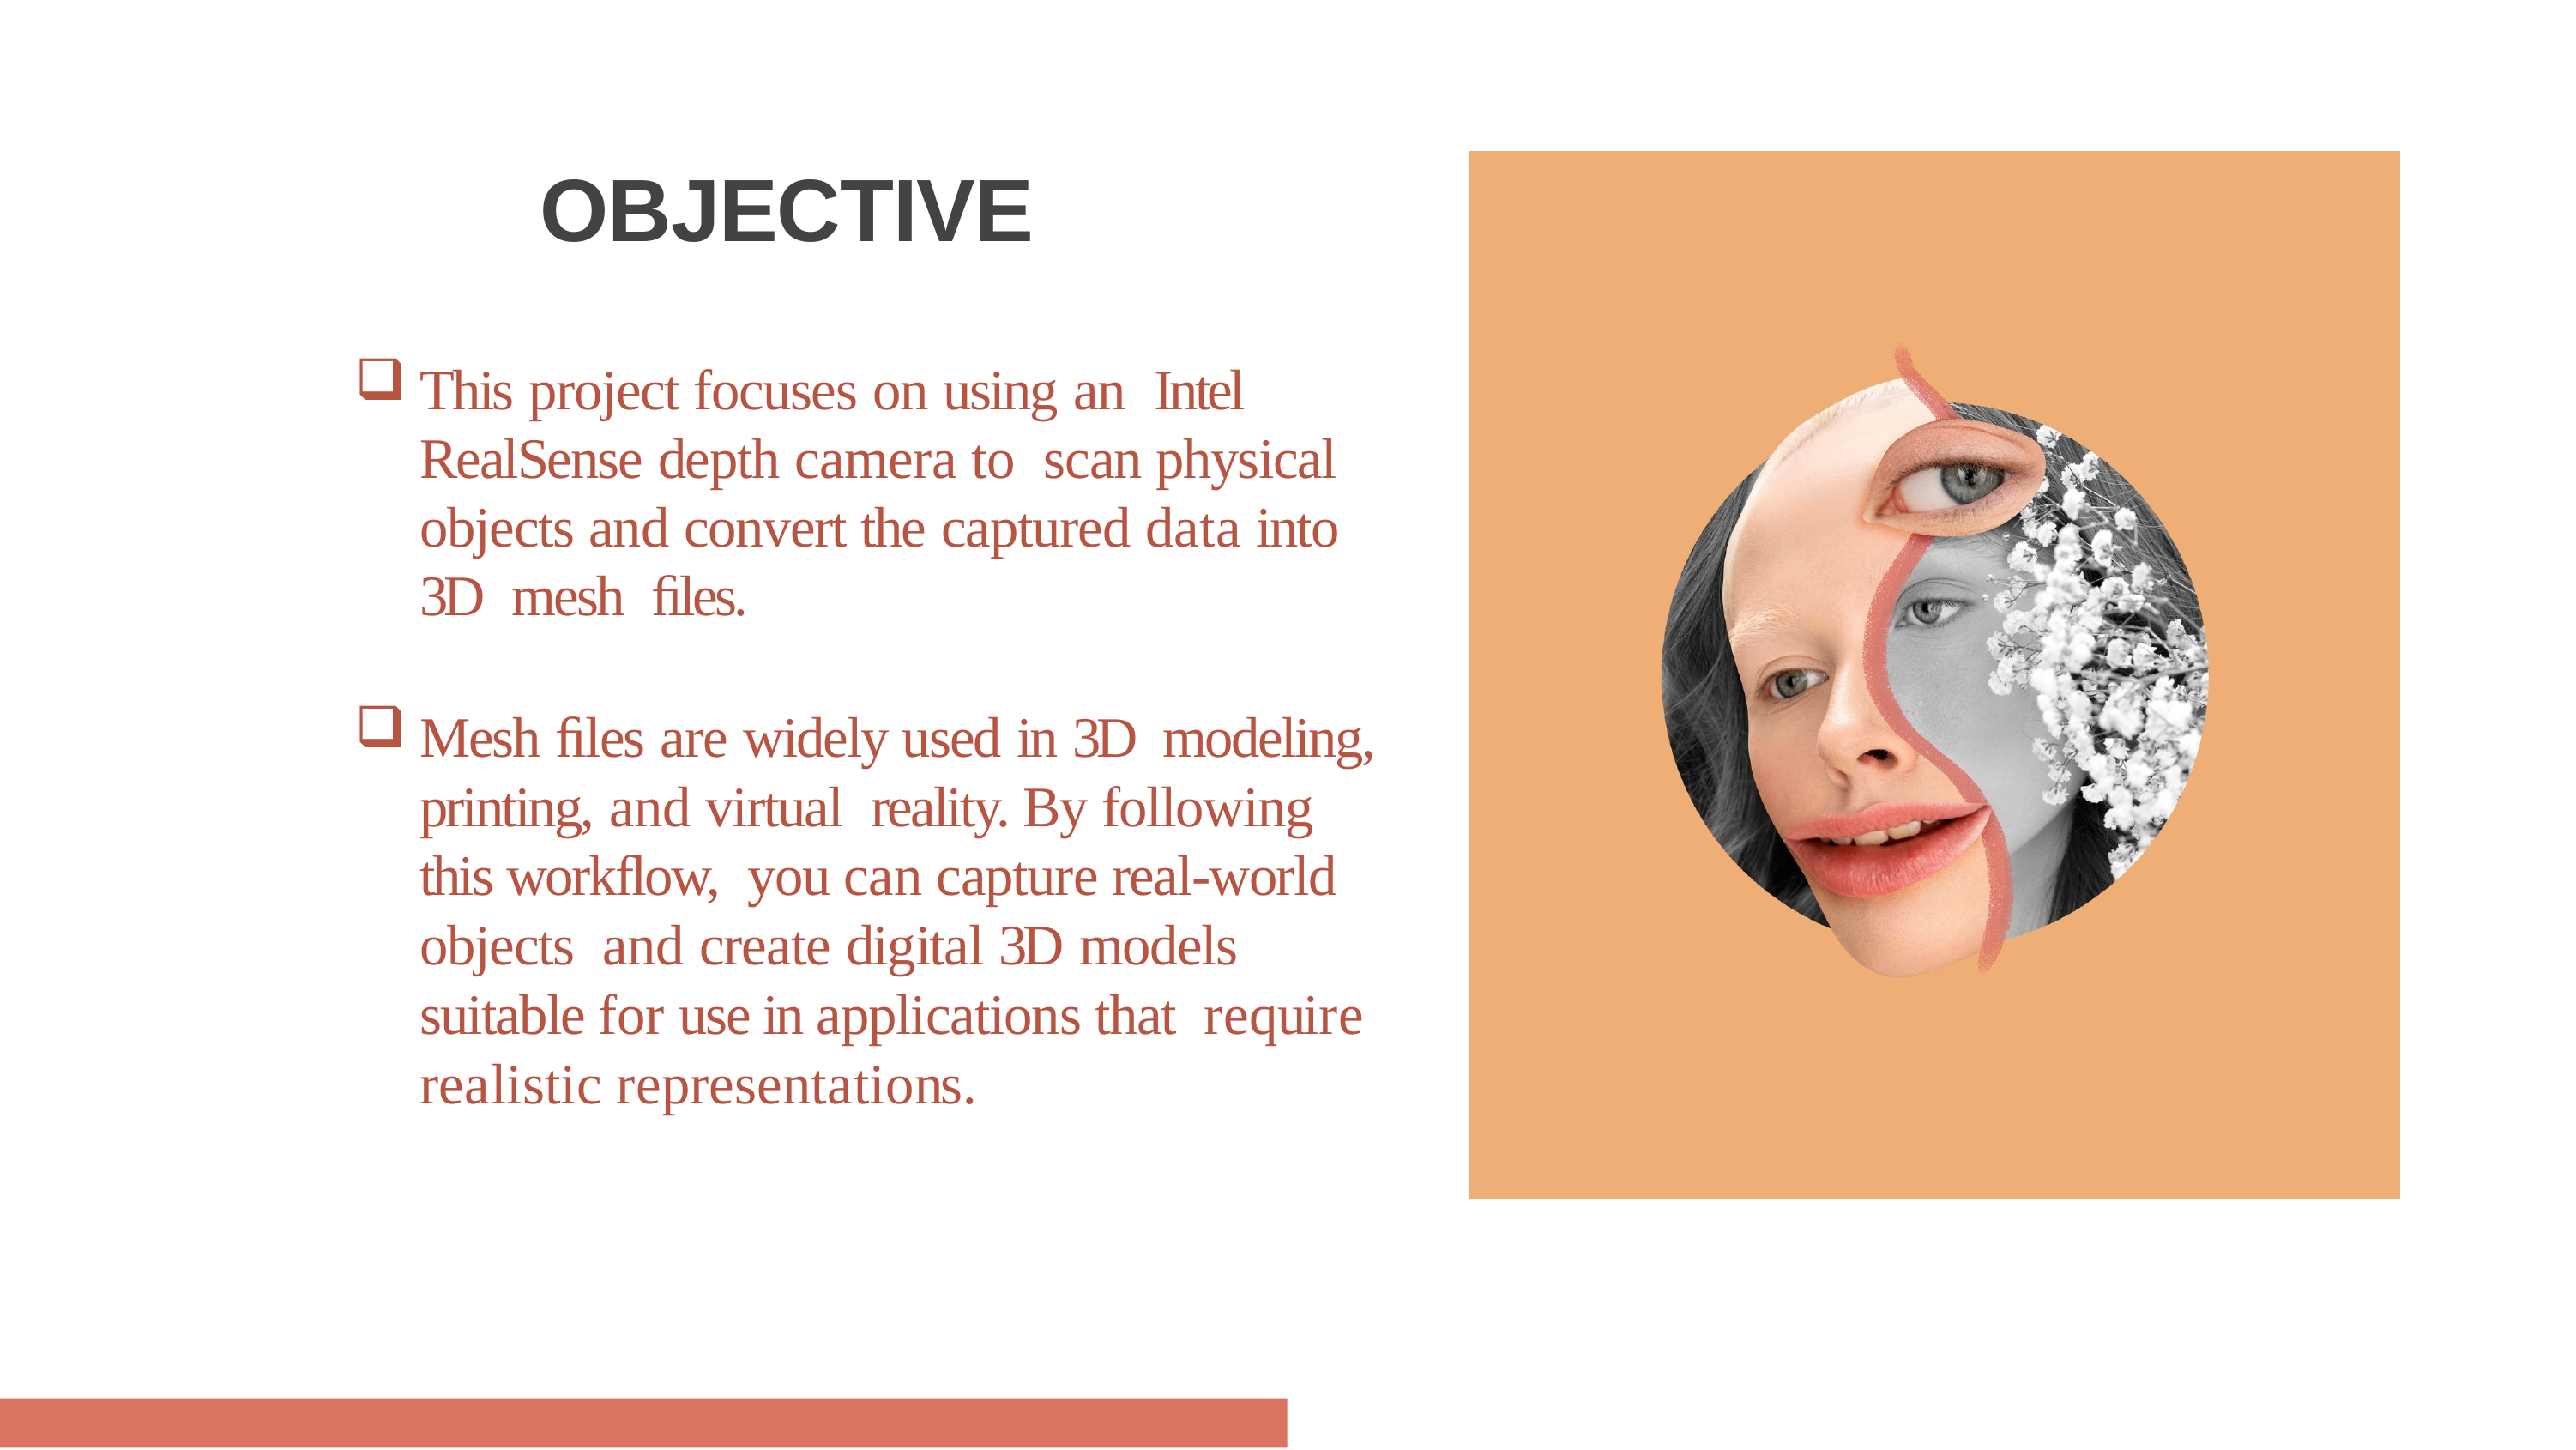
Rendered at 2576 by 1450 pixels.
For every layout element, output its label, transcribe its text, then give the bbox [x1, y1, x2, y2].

text_box This project focuses on using an Intel RealSense depth camera to scan physical objects and convert the captured data into 3D mesh ﬁles. Mesh ﬁles are widely used in 3D modeling, printing, and virtual reality. By following this workﬂow, you can capture real-world objects and create digital 3D models suitable for use in applications that require realistic representations. [353, 350, 1395, 1115]
text_box [0, 1398, 1288, 1448]
title OBJECTIVE [538, 151, 1037, 396]
picture [1469, 151, 2401, 1199]
